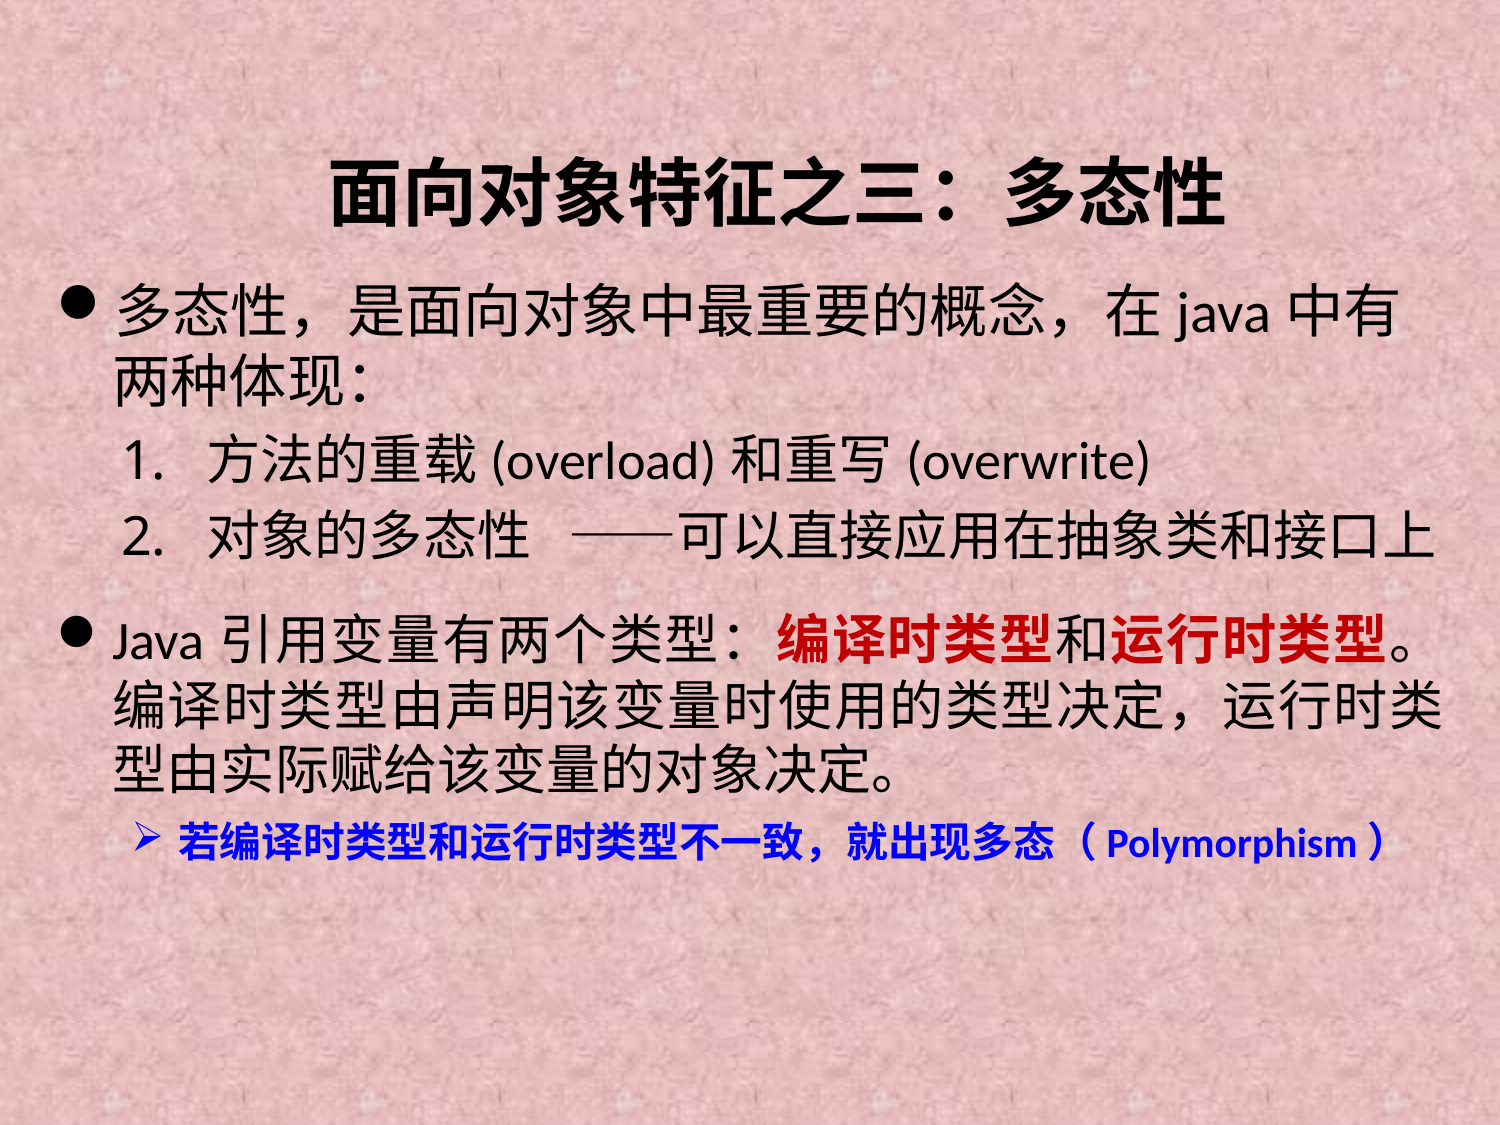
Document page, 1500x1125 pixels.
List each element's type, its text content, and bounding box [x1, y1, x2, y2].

title 面向对象特征之三：多态性 [265, 113, 1289, 267]
list 多态性，是面向对象中最重要的概念，在java中有两种体现： 方法的重载(overload)和重写(overwrite) 对象的多态性 ——可以直接应用在抽象类和接口上 Java引用变量有两个类型：编译时类型和运行时类型。编译时类型由声明该变量时使用的类型决定，运行时类型由实际赋给该变量的对象决定。 若编译时类型和运行时类型不一致，就出现多态（Polymorphism） [41, 267, 1459, 993]
picture [0, 0, 1500, 1125]
